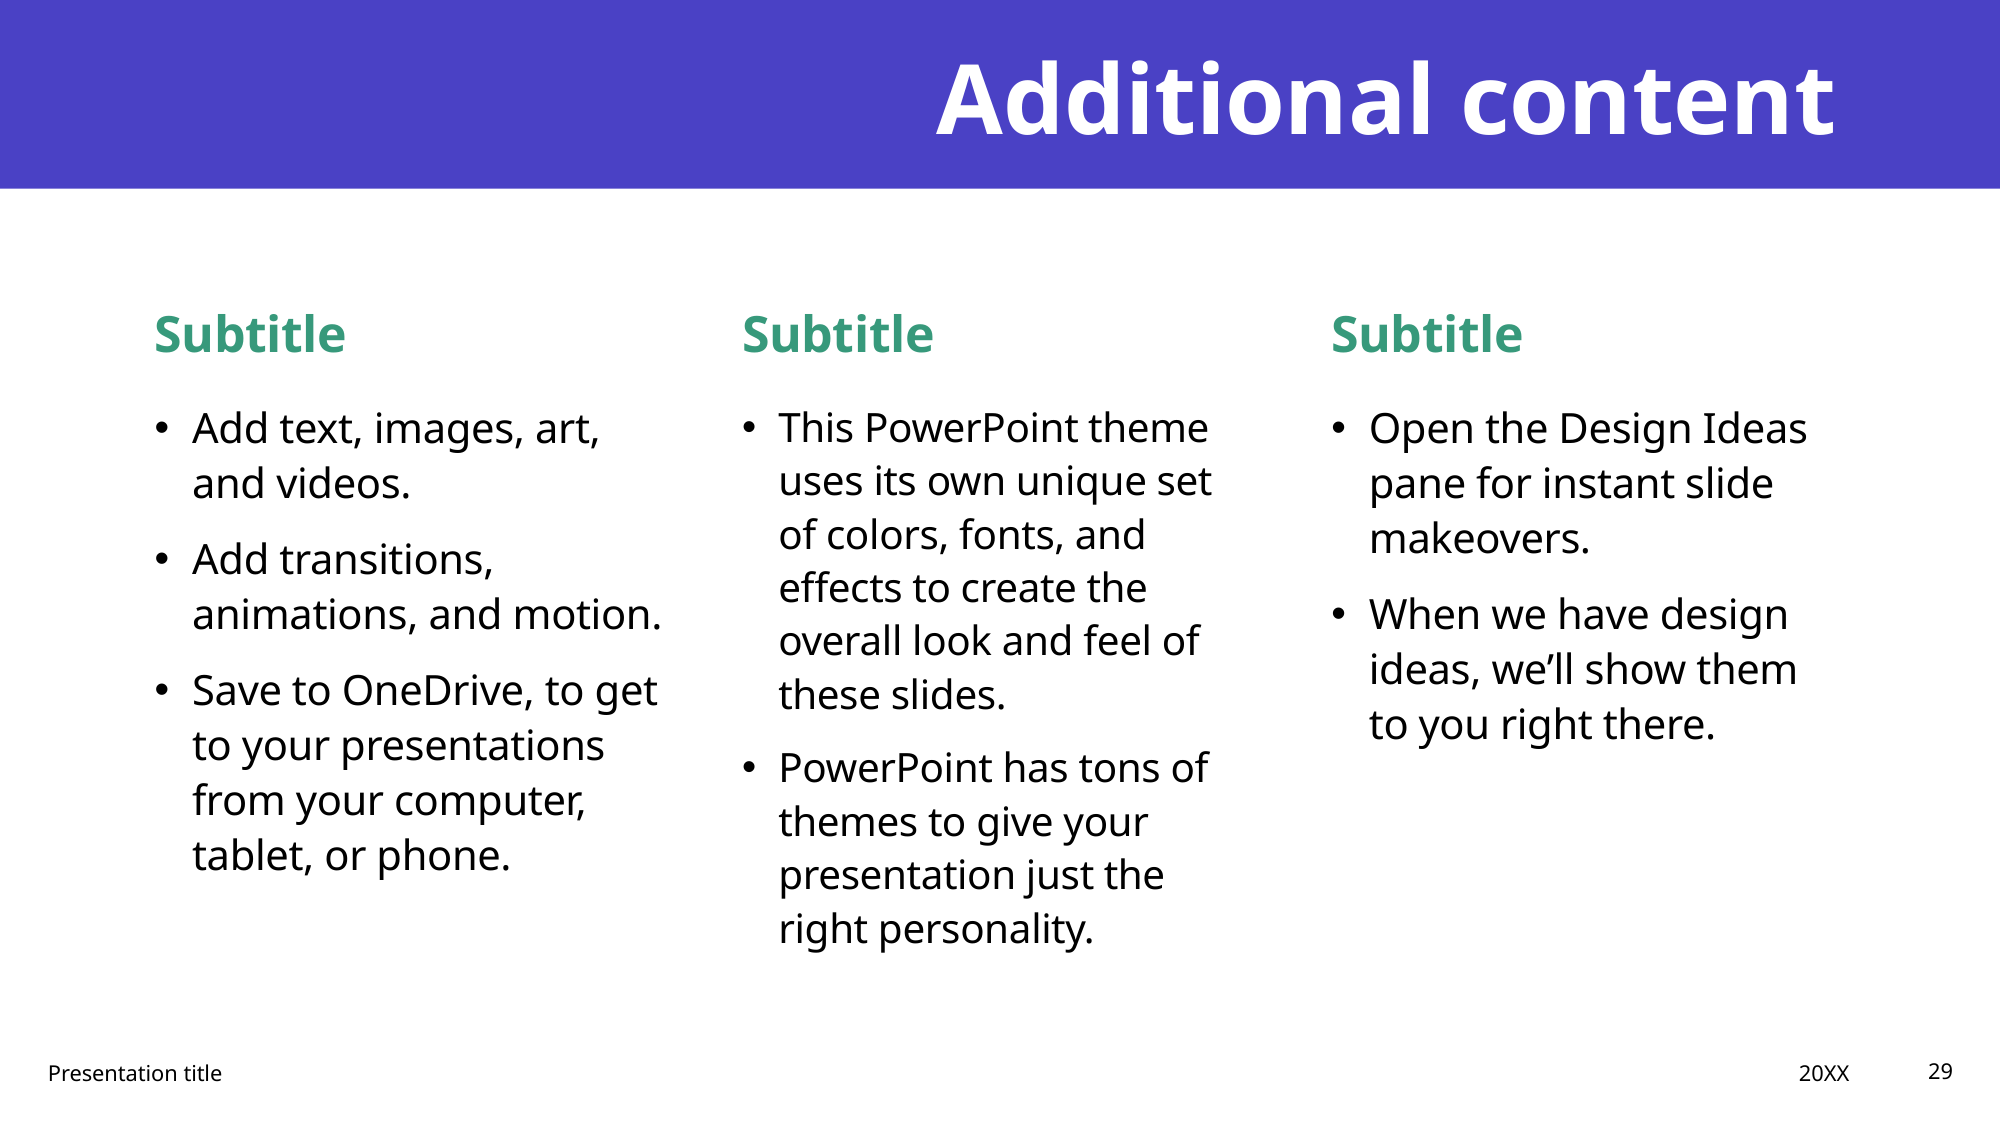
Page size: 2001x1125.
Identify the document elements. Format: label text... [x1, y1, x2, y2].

list Add text, images, art, and videos. Add transitions, animations, and motion. Save to OneDrive, to get to your presentations from your computer, tablet, or phone. [139, 389, 686, 962]
slide_number 29 [1864, 1042, 1968, 1103]
title Additional content [308, 30, 1852, 162]
slide_number 20XX [1150, 1042, 1864, 1103]
list Open the Design Ideas pane for instant slide makeovers. When we have design ideas, we’ll show them to you right there. [1316, 389, 1863, 962]
list Subtitle [727, 289, 1273, 388]
footer Presentation title [33, 1042, 827, 1103]
list Subtitle [139, 289, 686, 388]
list Subtitle [1316, 289, 1863, 388]
list This PowerPoint theme uses its own unique set of colors, fonts, and effects to create the overall look and feel of these slides. PowerPoint has tons of themes to give your presentation just the right personality. [727, 389, 1273, 962]
